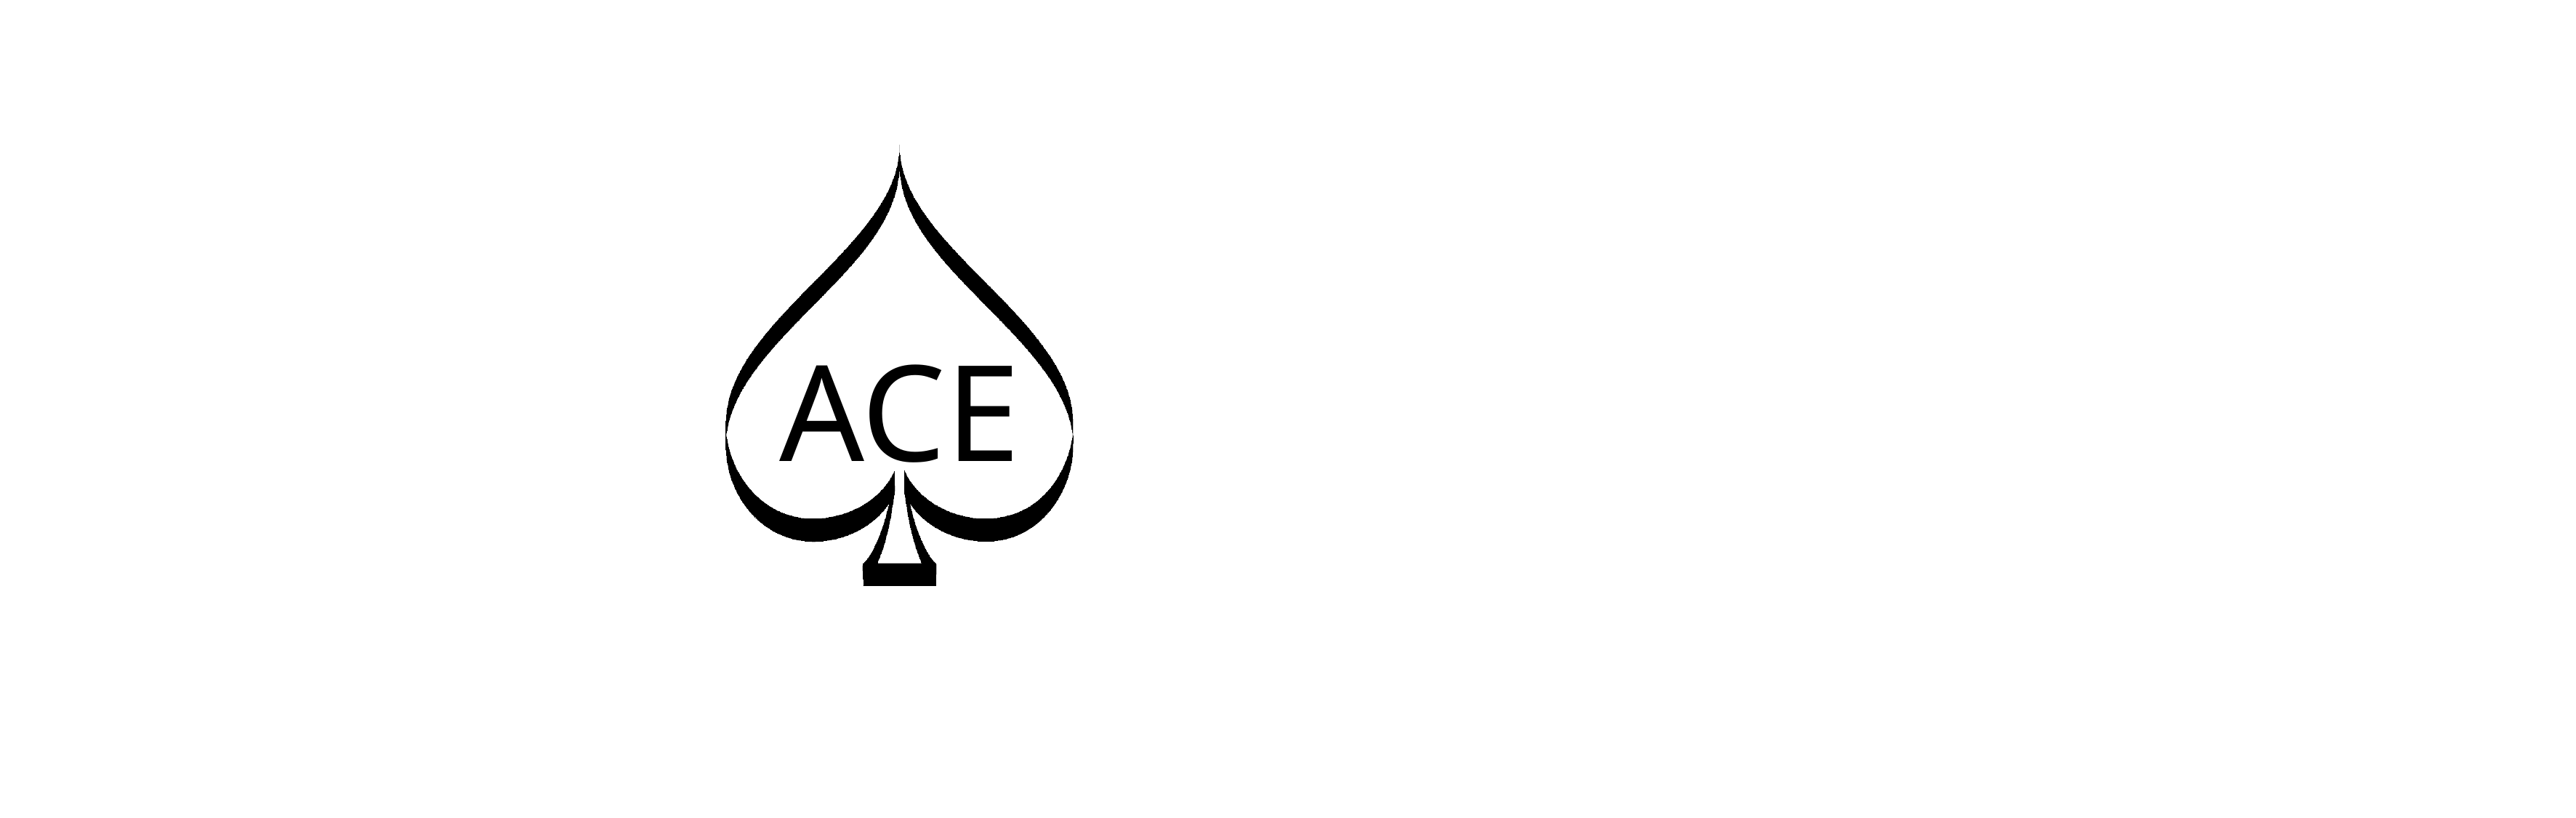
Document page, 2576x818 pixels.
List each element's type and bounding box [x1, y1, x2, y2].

picture [725, 145, 1074, 586]
